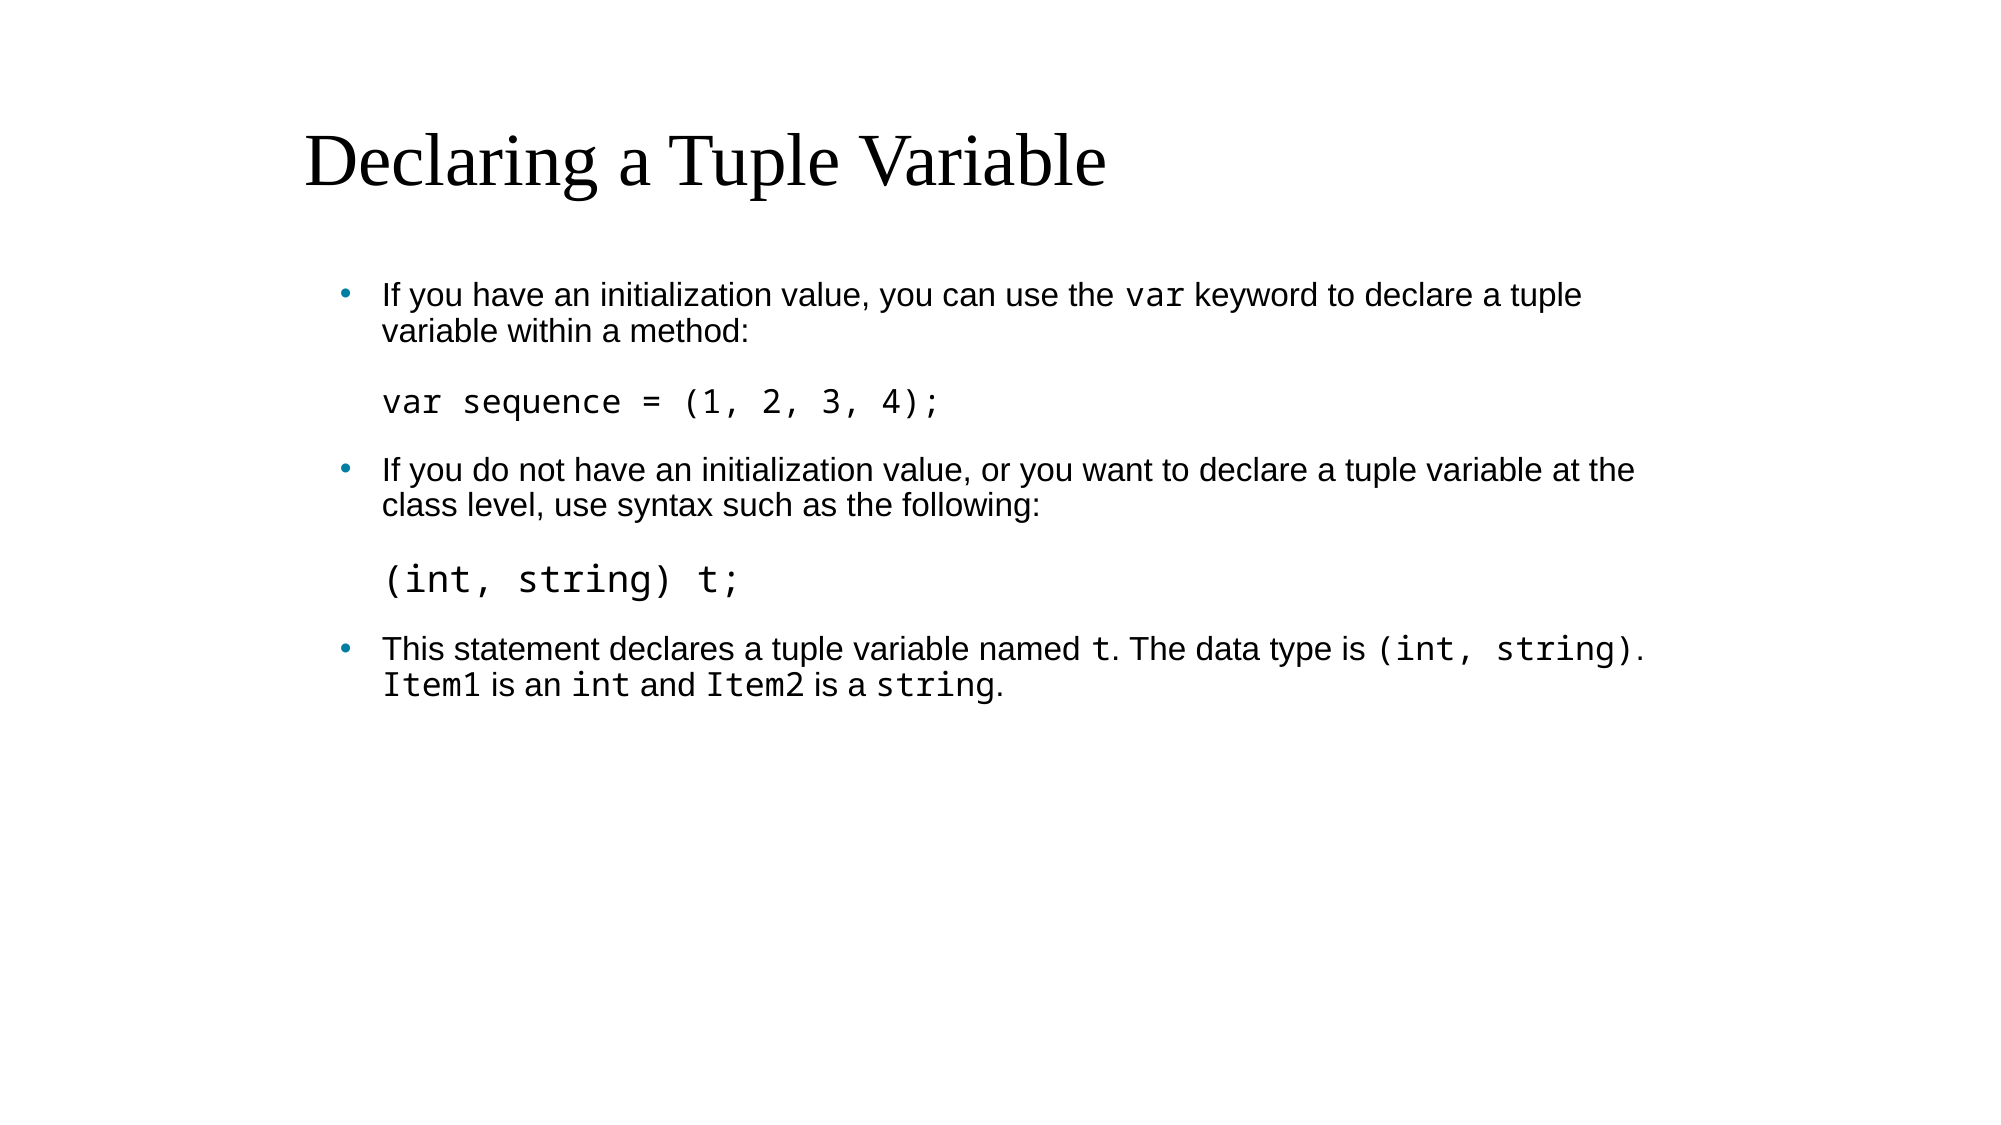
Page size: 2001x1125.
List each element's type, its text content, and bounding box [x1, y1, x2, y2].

title Declaring a Tuple Variable [289, 35, 1702, 216]
list If you have an initialization value, you can use the var keyword to declare a tuple variable within a method: var sequence = (1, 2, 3, 4); If you do not have an initialization value, or you want to declare a tuple variable at the class level, use syntax such as the following: (int, string) t; This statement declares a tuple variable named t. The data type is (int, string). Item1 is an int and Item2 is a string. [324, 262, 1675, 998]
